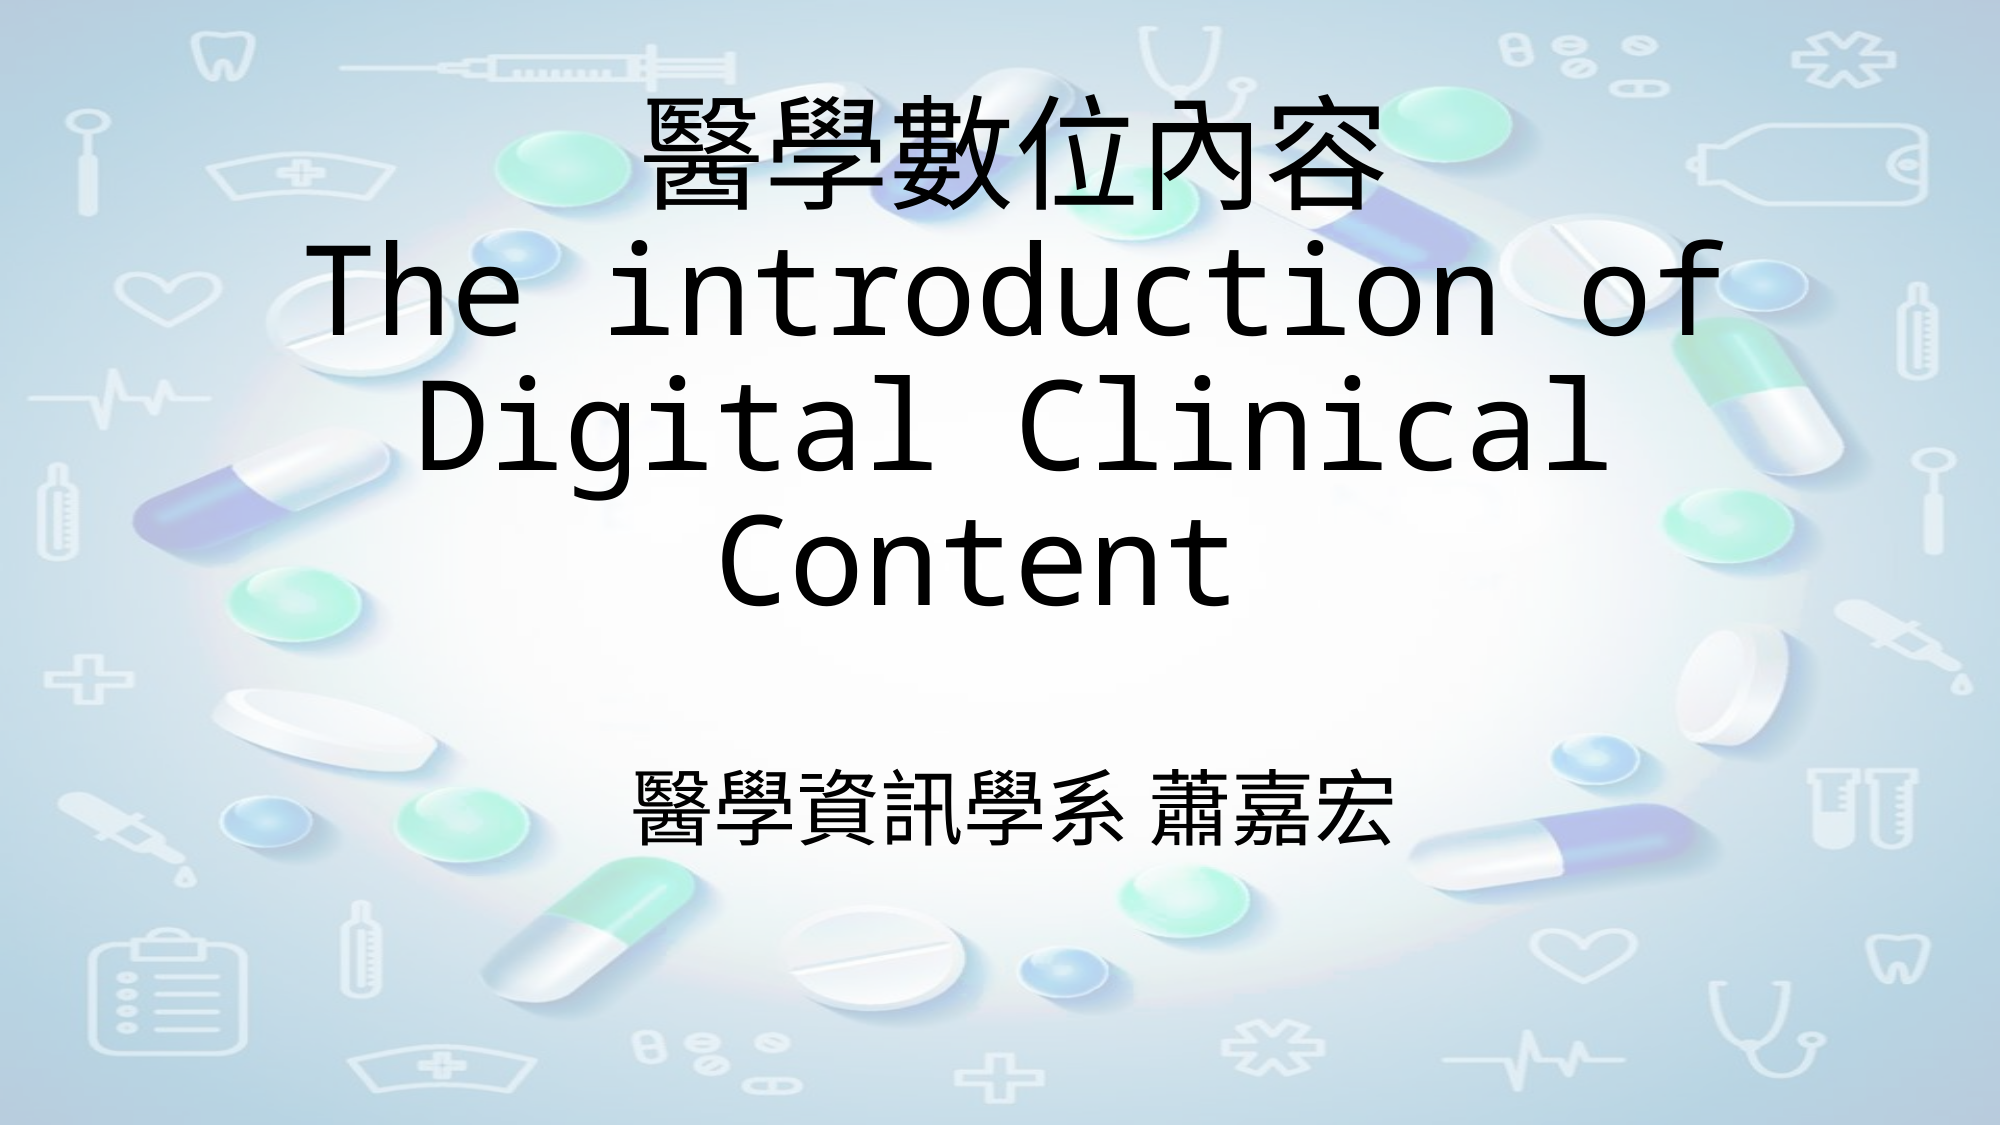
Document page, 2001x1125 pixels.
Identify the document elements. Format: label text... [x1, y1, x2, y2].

title 醫學數位內容 The introduction of Digital Clinical Content 醫學資訊學系 蕭嘉宏 [108, 770, 1920, 926]
